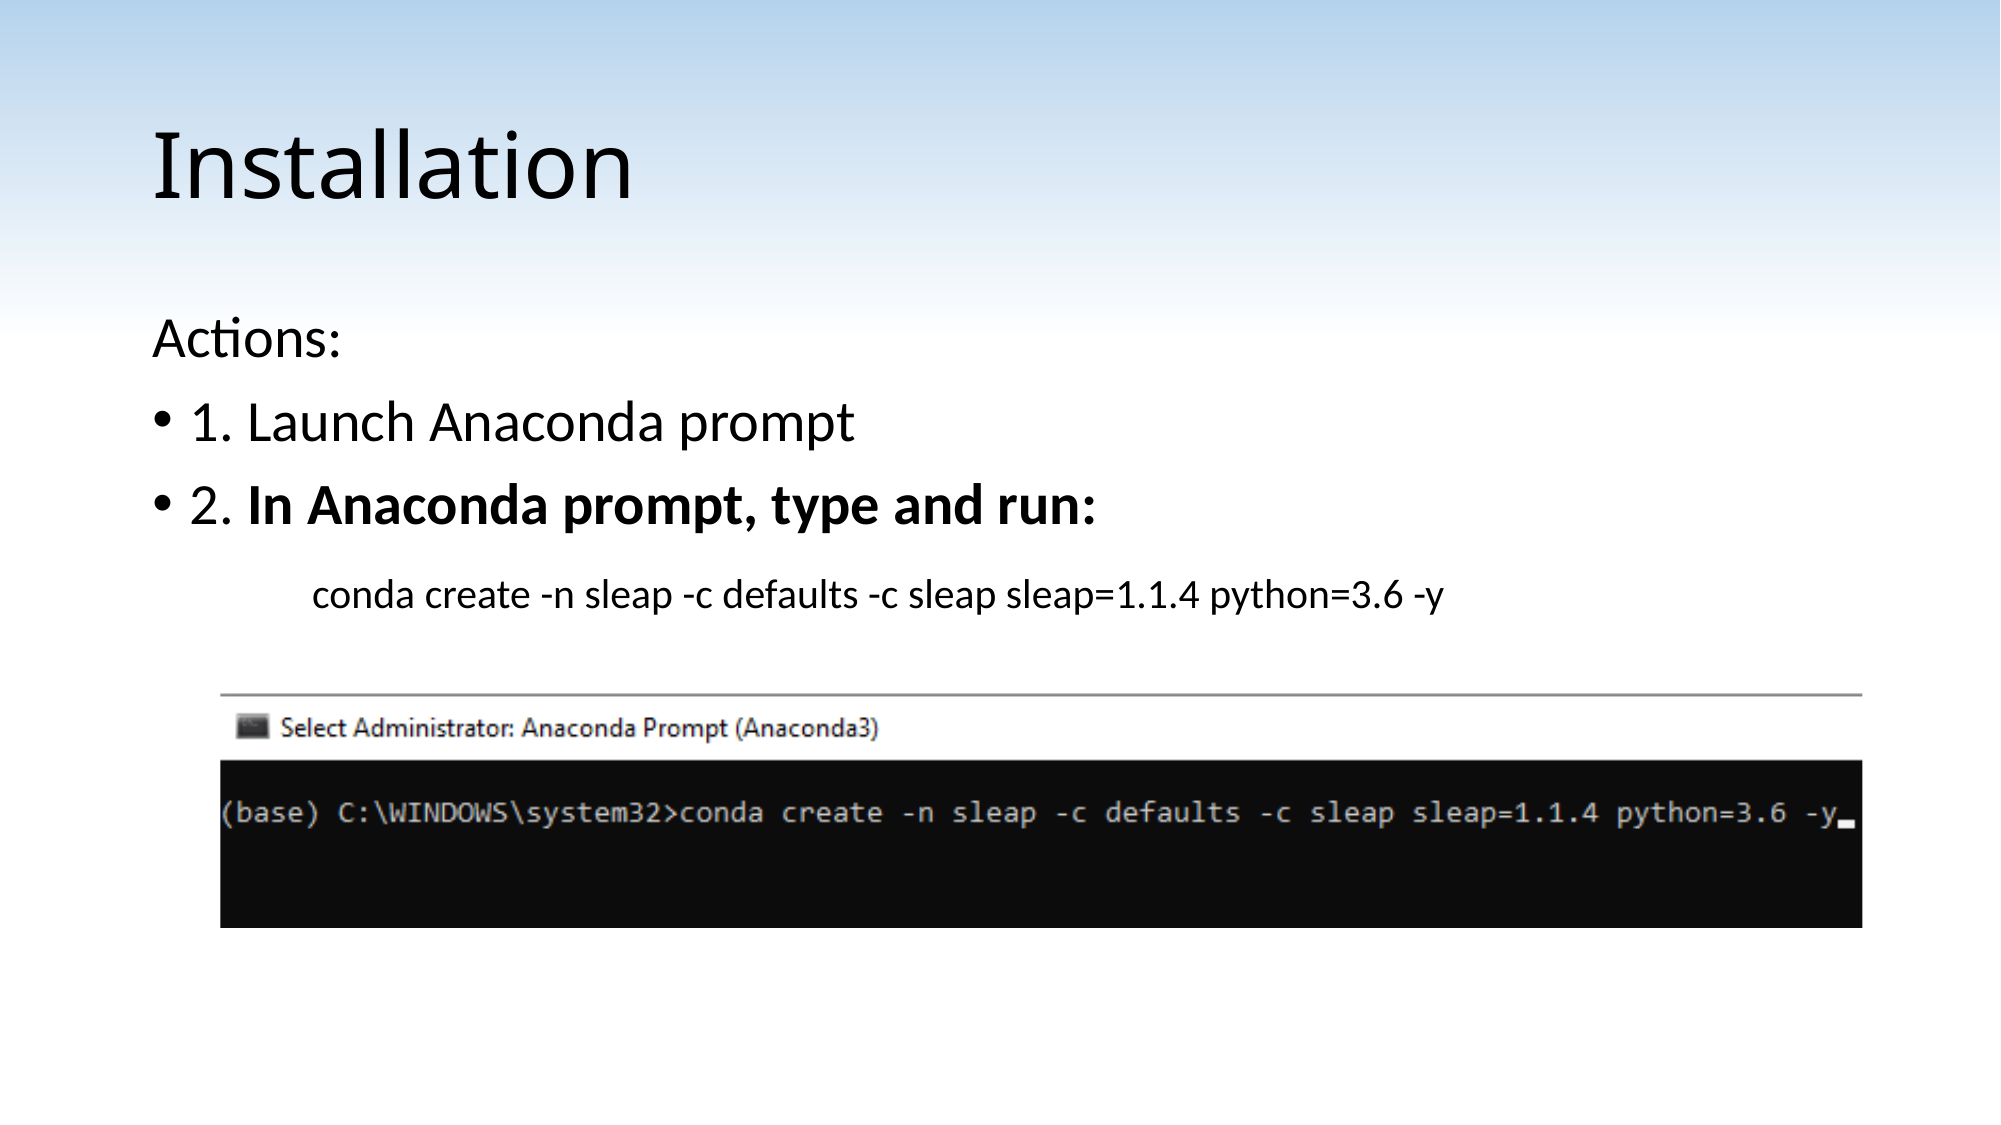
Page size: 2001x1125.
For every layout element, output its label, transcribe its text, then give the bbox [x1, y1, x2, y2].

list Actions: 1. Launch Anaconda prompt 2. In Anaconda prompt, type and run: conda create -n sleap -c defaults -c sleap sleap=1.1.4 python=3.6 -y [137, 299, 1863, 1014]
title Installation [137, 59, 1863, 278]
picture [220, 693, 1863, 928]
